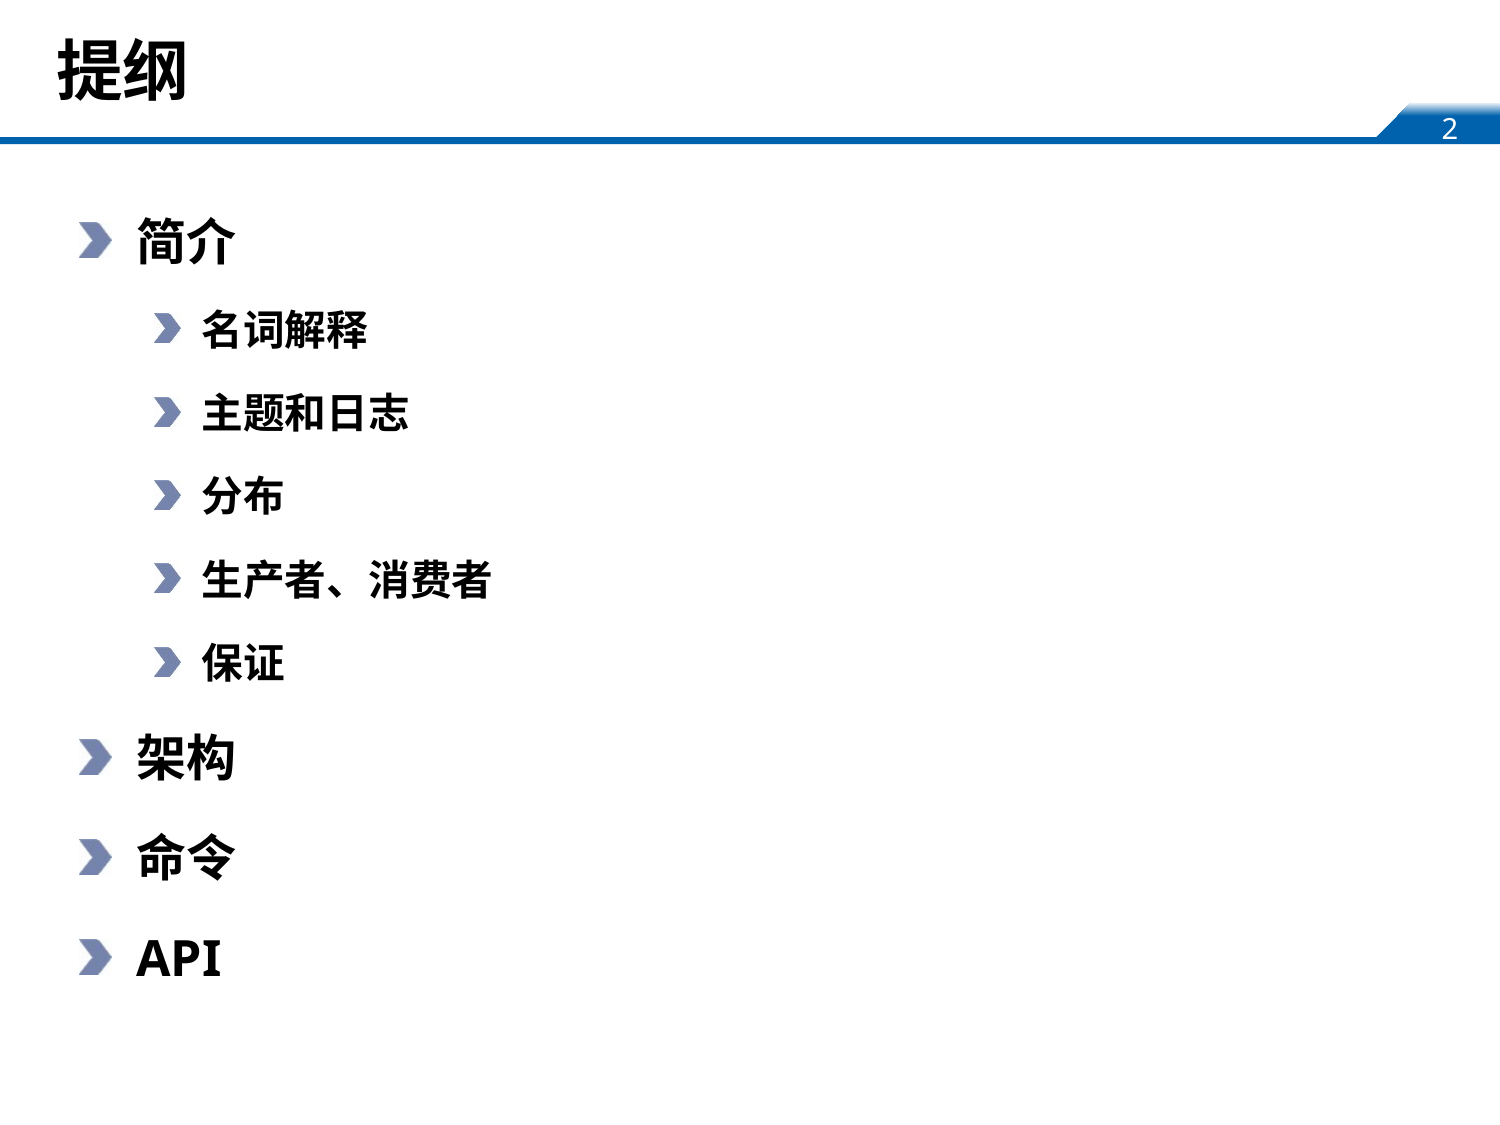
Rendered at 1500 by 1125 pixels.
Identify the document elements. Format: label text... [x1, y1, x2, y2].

picture [154, 647, 181, 677]
picture [79, 739, 112, 775]
picture [79, 222, 112, 258]
picture [154, 313, 181, 343]
picture [154, 563, 181, 593]
picture [154, 480, 181, 510]
title 提纲 [41, 0, 1459, 138]
picture [79, 939, 112, 975]
picture [154, 397, 181, 427]
list 简介 名词解释 主题和日志 分布 生产者、消费者 保证 架构 命令 API [64, 172, 1152, 995]
picture [79, 839, 112, 875]
